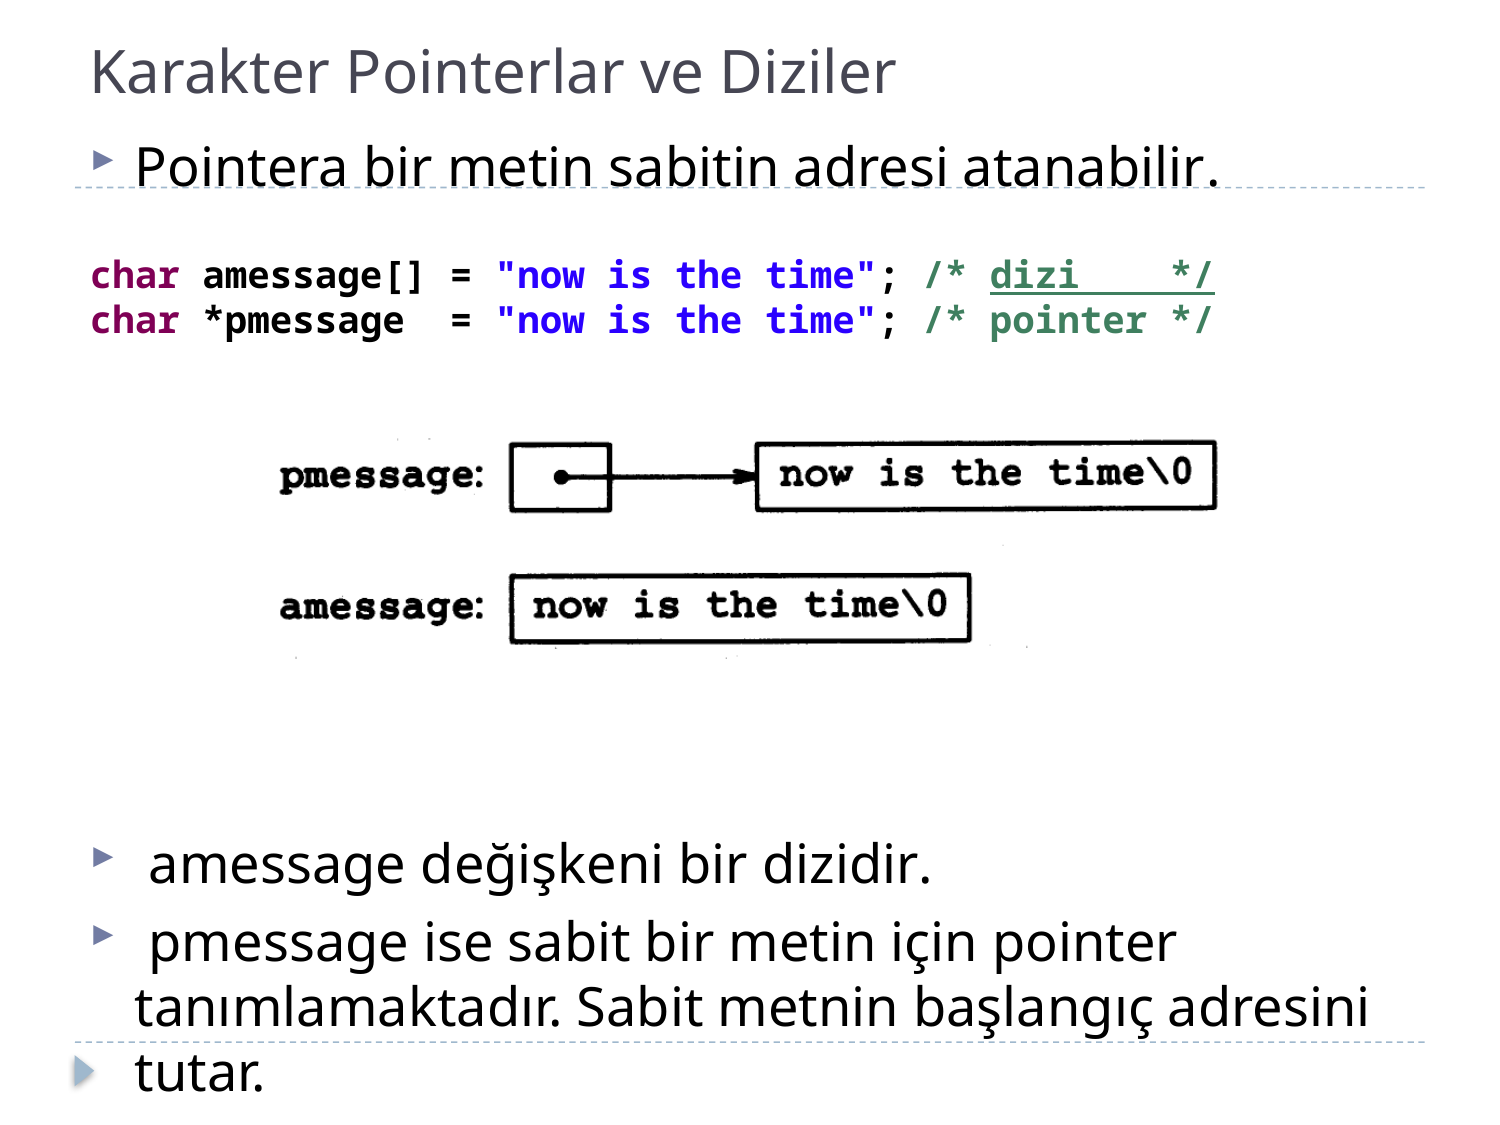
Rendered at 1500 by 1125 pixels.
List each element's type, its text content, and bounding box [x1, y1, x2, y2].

picture [274, 420, 1223, 662]
text_box char amessage[] = "now is the time"; /* dizi */ char *pmessage = "now is the time"; /* pointer */ [74, 243, 1275, 349]
title Karakter Pointerlar ve Diziler [75, 24, 1425, 113]
list Pointera bir metin sabitin adresi atanabilir. amessage değişkeni bir dizidir. pmessage ise sabit bir metin için pointer tanımlamaktadır. Sabit metnin başlangıç adresini tutar. [75, 125, 1425, 1063]
